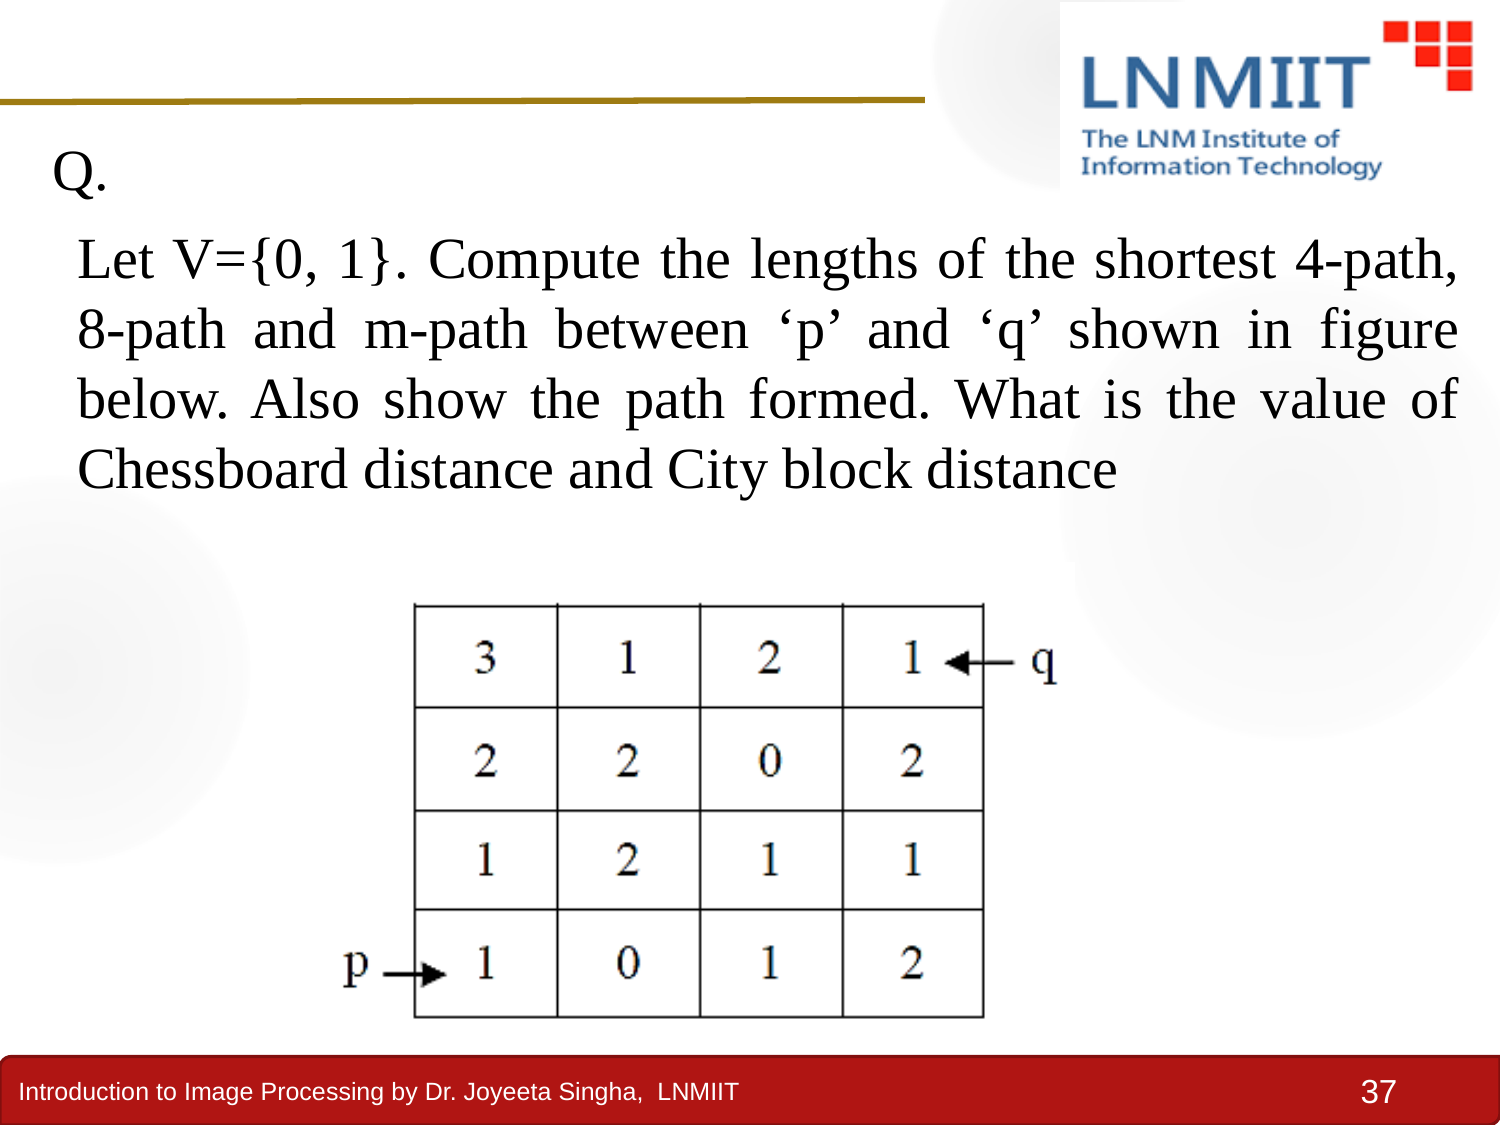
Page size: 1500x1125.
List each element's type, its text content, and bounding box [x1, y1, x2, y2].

picture [287, 562, 1076, 1054]
picture [1060, 2, 1498, 198]
text_box Q. [37, 124, 375, 210]
text_box Let V={0, 1}. Compute the lengths of the shortest 4-path, 8-path and m-path between ‘p’ and ‘q’ shown in figure below. Also show the path formed. What is the value of Chessboard distance and City block distance [62, 212, 1475, 578]
